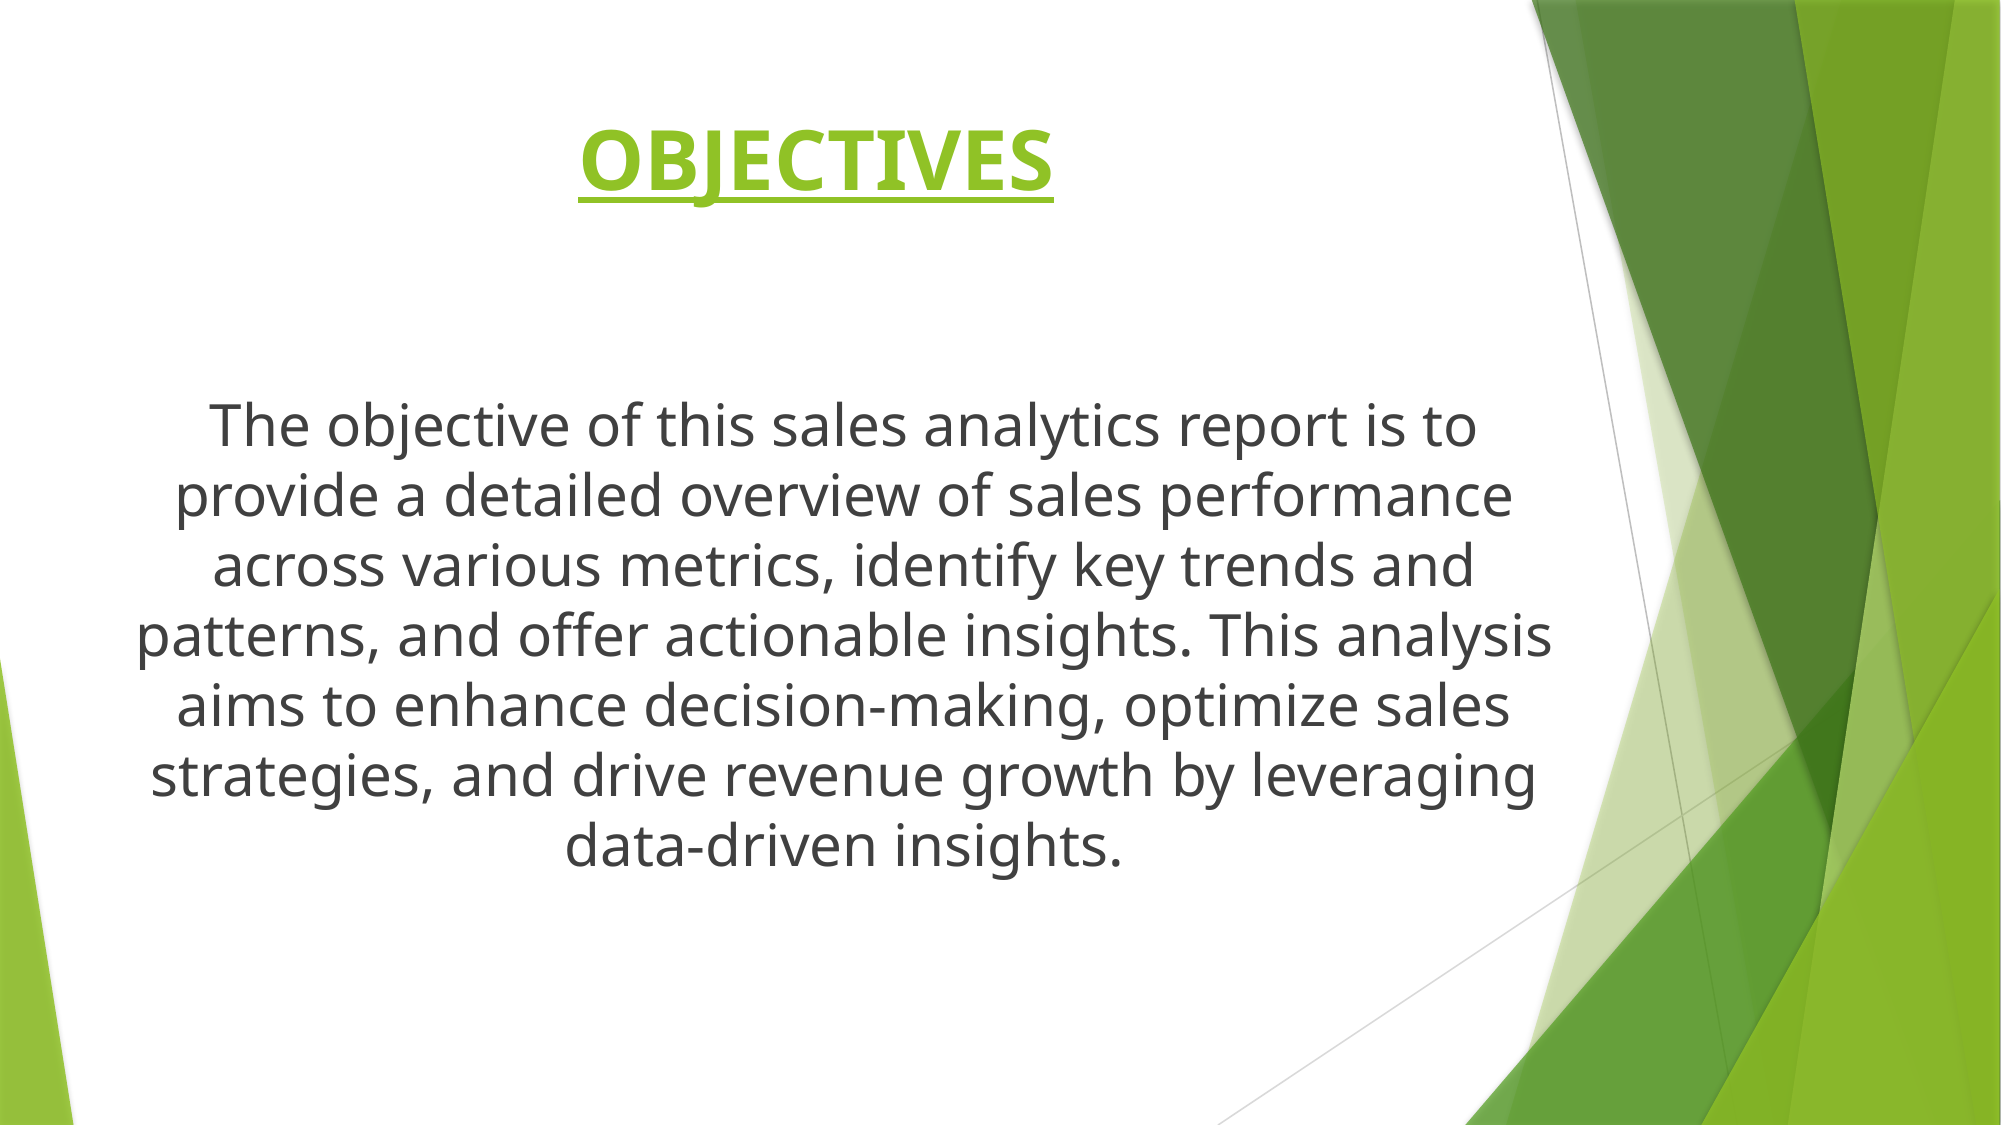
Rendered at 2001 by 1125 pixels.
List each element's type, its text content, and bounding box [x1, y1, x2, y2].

list The objective of this sales analytics report is to provide a detailed overview of sales performance across various metrics, identify key trends and patterns, and offer actionable insights. This analysis aims to enhance decision-making, optimize sales strategies, and drive revenue growth by leveraging data-driven insights. [111, 381, 1578, 986]
title OBJECTIVES [111, 99, 1522, 317]
